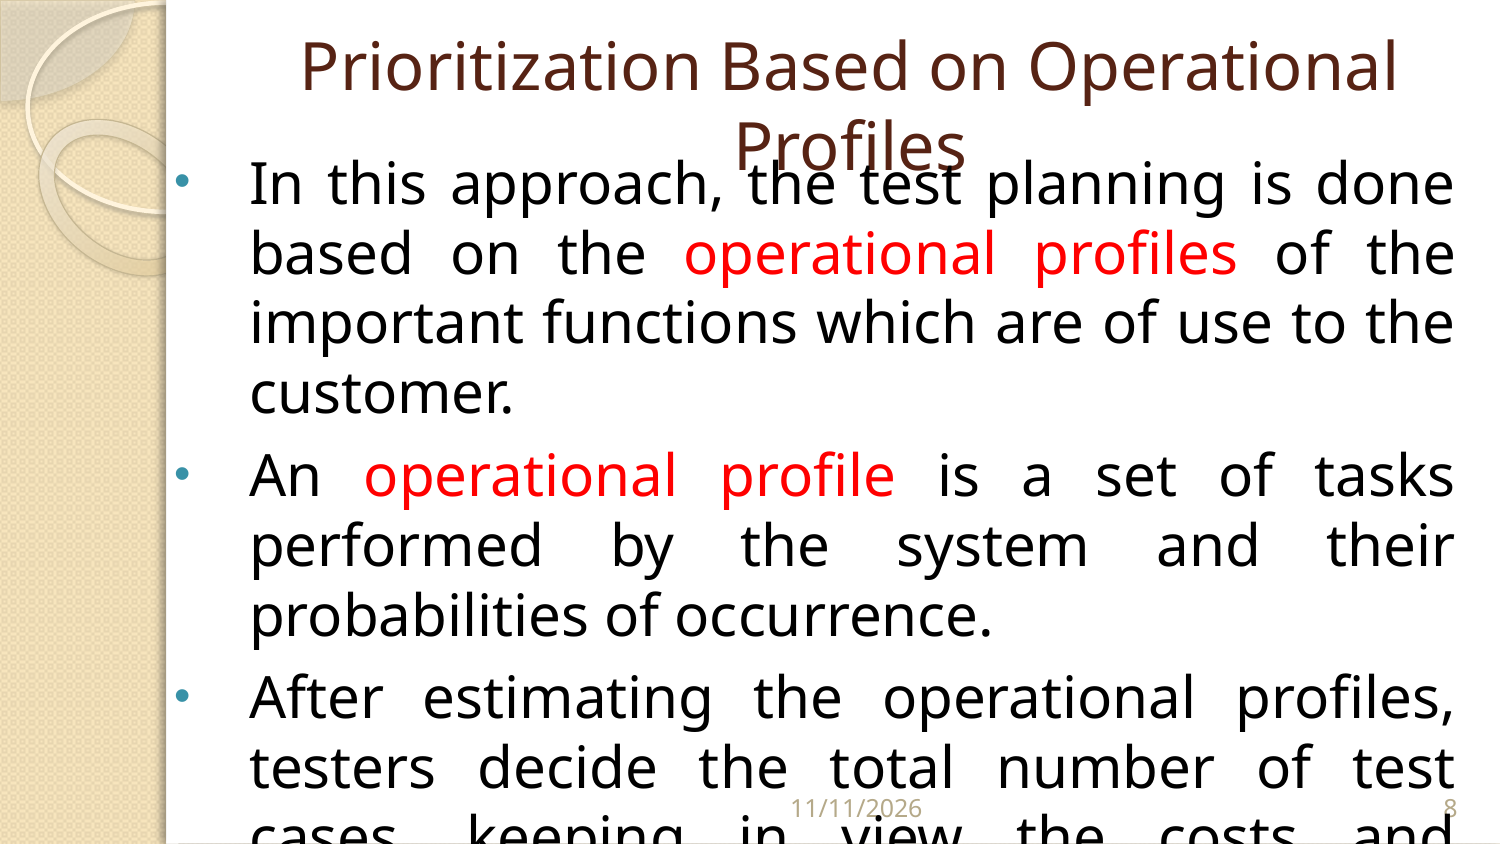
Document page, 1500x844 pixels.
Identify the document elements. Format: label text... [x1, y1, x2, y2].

list In this approach, the test planning is done based on the operational profiles of the important functions which are of use to the customer. An operational profile is a set of tasks performed by the system and their probabilities of occurrence. After estimating the operational profiles, testers decide the total number of test cases, keeping in view the costs and resource constraints. [159, 138, 1471, 784]
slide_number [587, 775, 938, 835]
title Prioritization Based on Operational Profiles [235, 33, 1466, 138]
slide_number 8 [1413, 775, 1488, 835]
